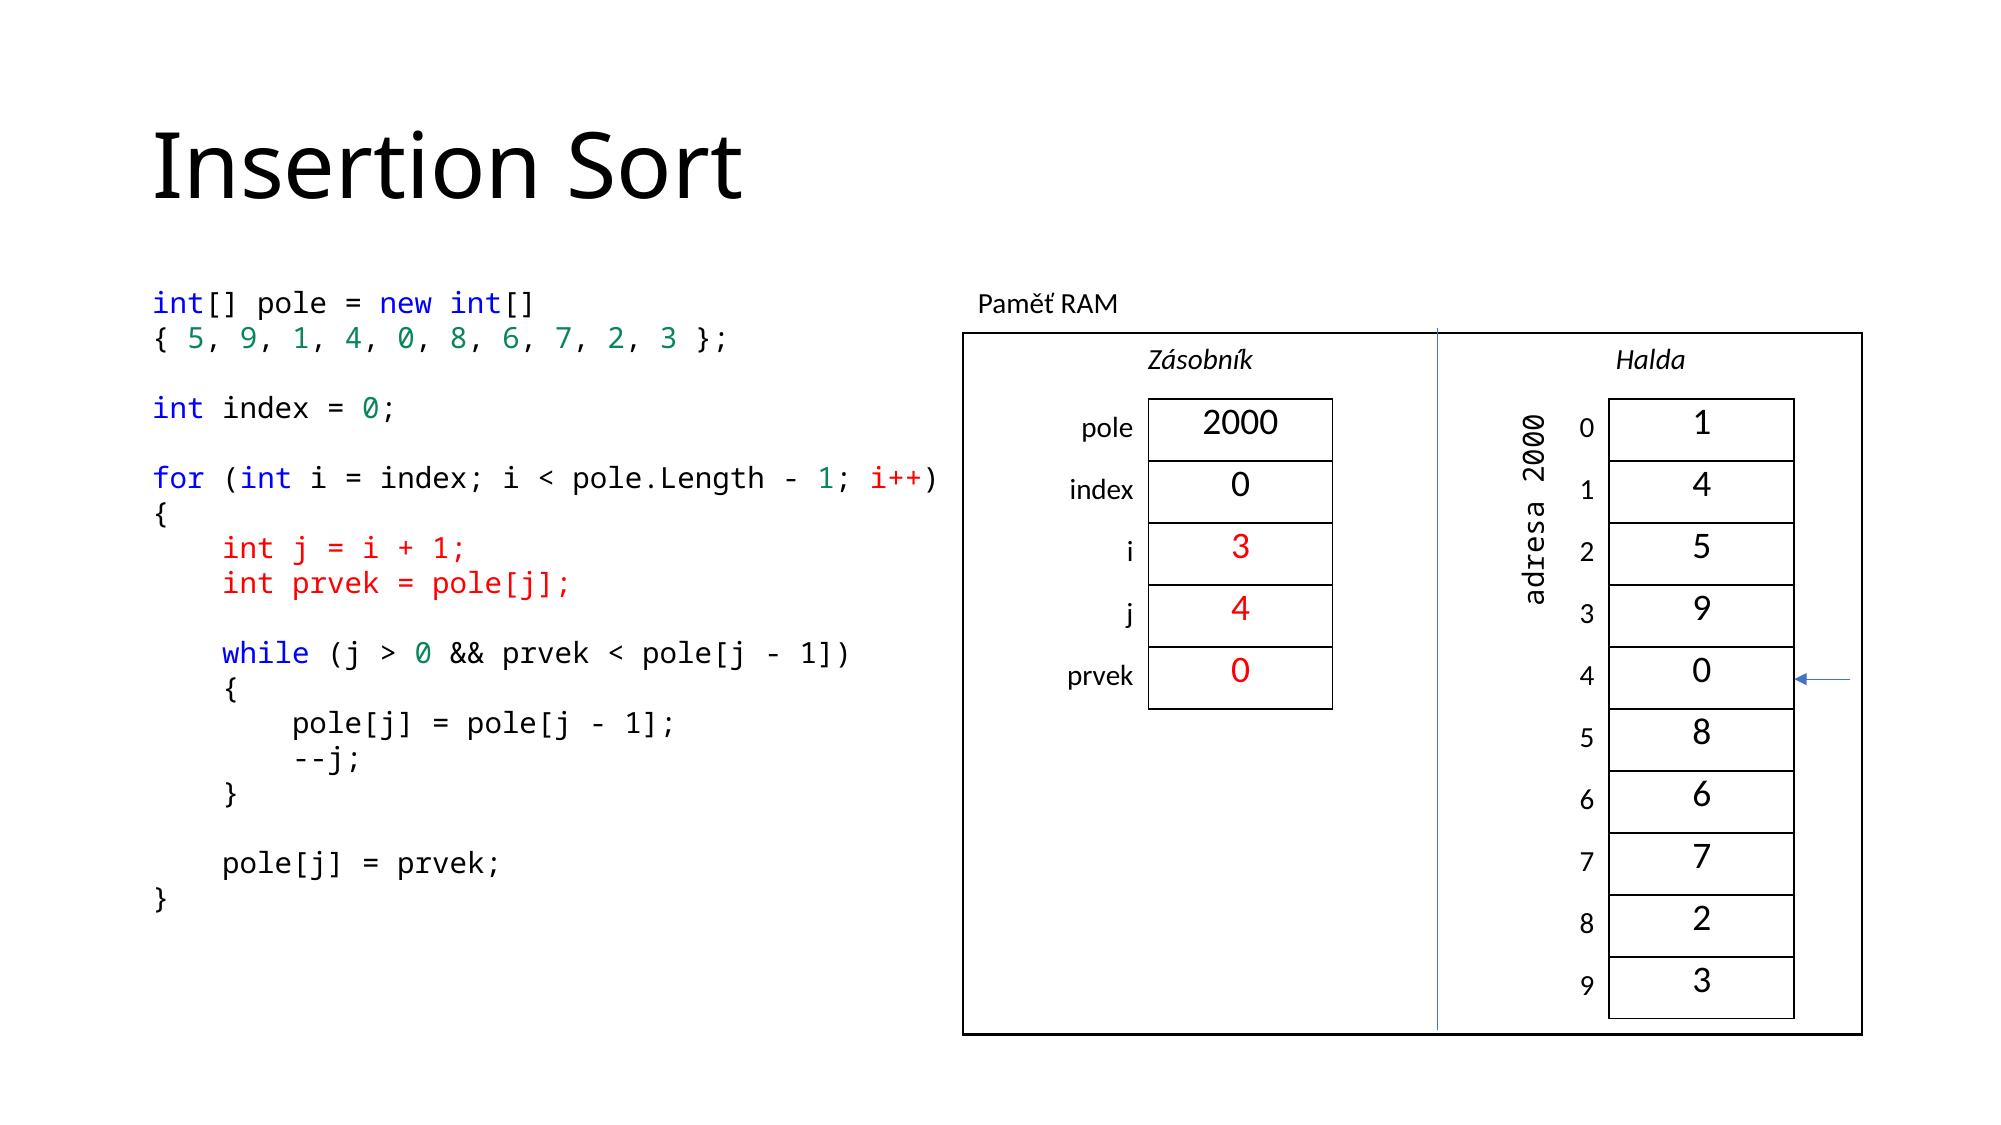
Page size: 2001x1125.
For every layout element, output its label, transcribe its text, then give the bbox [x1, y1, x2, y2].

text_box Halda [1439, 332, 1863, 383]
table_header 2000 [1149, 400, 1332, 460]
table_cell 3 [1149, 524, 1332, 584]
table_cell 0 [1149, 648, 1332, 708]
table_cell 8 [1561, 895, 1608, 957]
table_cell 7 [1561, 833, 1608, 895]
table_cell j [1000, 585, 1148, 647]
table_cell 3 [1610, 958, 1793, 1018]
table_cell 6 [1561, 771, 1608, 833]
title Insertion Sort [137, 59, 1863, 277]
table_cell 5 [1561, 709, 1608, 771]
text_box int[] pole = new int[] { 5, 9, 1, 4, 0, 8, 6, 7, 2, 3 }; int index = 0; for (int i = index; i < pole.Length - 1; i++) { int j = i + 1; int prvek = pole[j]; while (j > 0 && prvek < pole[j - 1]) { pole[j] = pole[j - 1]; --j; } pole[j] = prvek; } [137, 277, 964, 922]
table_cell 1 [1561, 461, 1608, 523]
table_cell 9 [1561, 957, 1608, 1019]
table_cell 5 [1610, 524, 1793, 584]
table_cell index [1000, 461, 1148, 523]
table_cell 2 [1610, 896, 1793, 956]
table_cell 6 [1610, 772, 1793, 832]
table_cell 8 [1610, 710, 1793, 770]
table_cell 9 [1610, 586, 1793, 646]
table_cell i [1000, 523, 1148, 585]
table_header pole [1000, 399, 1148, 461]
table_cell 3 [1561, 585, 1608, 647]
table_cell 2 [1561, 523, 1608, 585]
table_cell 4 [1610, 462, 1793, 522]
text_box Zásobník [964, 332, 1437, 383]
table_header 0 [1561, 399, 1608, 461]
text_box Paměť RAM [964, 277, 1863, 327]
text_box [962, 332, 1863, 1036]
table_cell 0 [1149, 462, 1332, 522]
table_header 1 [1610, 400, 1793, 460]
table_cell 0 [1610, 648, 1793, 708]
table_cell 4 [1149, 586, 1332, 646]
text_box adresa 2000 [1507, 399, 1558, 789]
table_cell prvek [1000, 647, 1148, 709]
table_cell 4 [1561, 647, 1608, 709]
table_cell 7 [1610, 834, 1793, 894]
